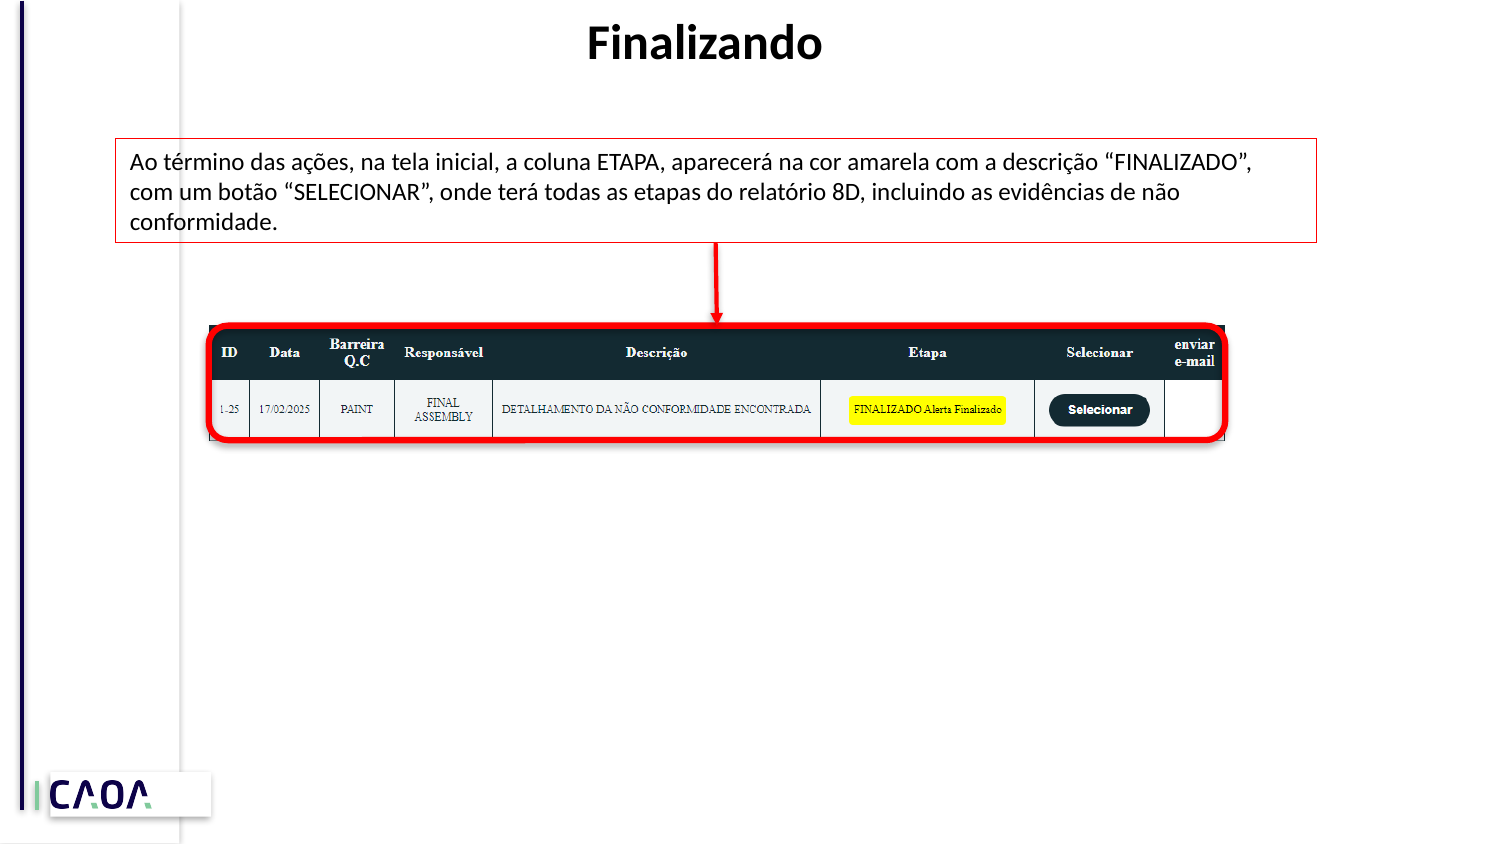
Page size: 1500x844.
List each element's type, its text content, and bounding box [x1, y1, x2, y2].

text_box Ao término das ações, na tela inicial, a coluna ETAPA, aparecerá na cor amarela com a descrição “FINALIZADO”, com um botão “SELECIONAR”, onde terá todas as etapas do relatório 8D, incluindo as evidências de não conformidade. [115, 138, 1317, 243]
text_box Finalizando [572, 2, 859, 77]
picture [208, 323, 1226, 441]
picture [50, 780, 152, 809]
